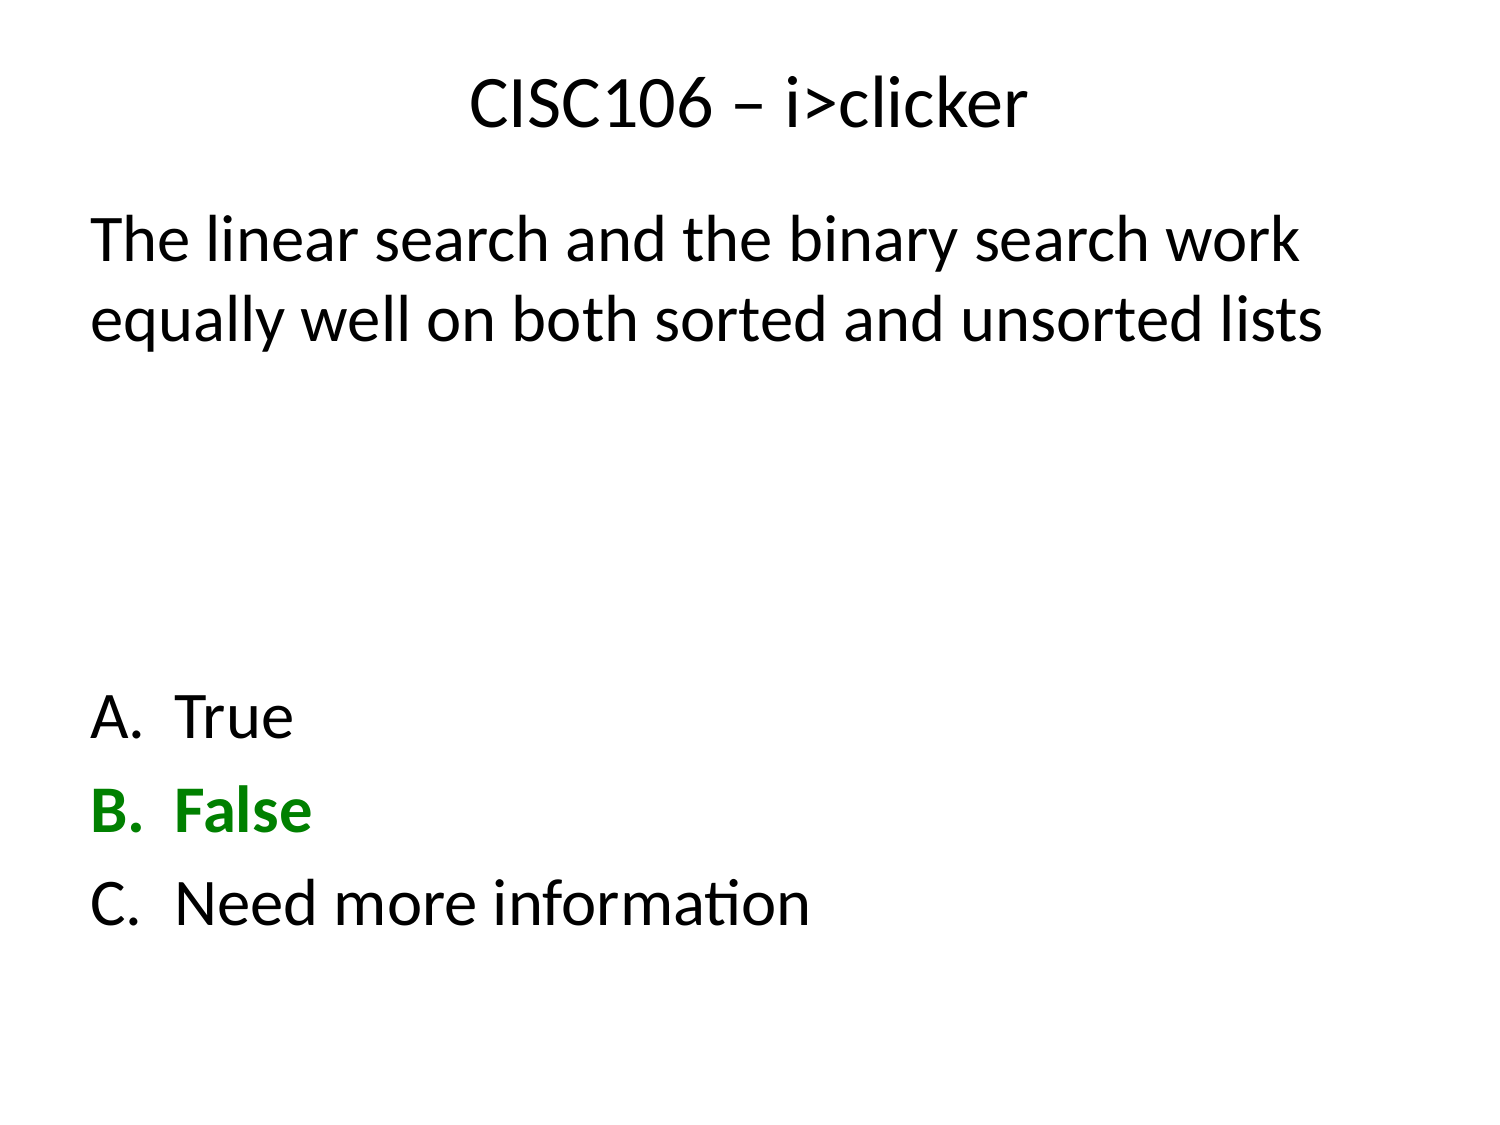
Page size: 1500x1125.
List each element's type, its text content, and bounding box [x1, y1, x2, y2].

list The linear search and the binary search work equally well on both sorted and unsorted lists True False Need more information [75, 187, 1425, 1063]
title CISC106 – i>clicker [75, 45, 1425, 150]
